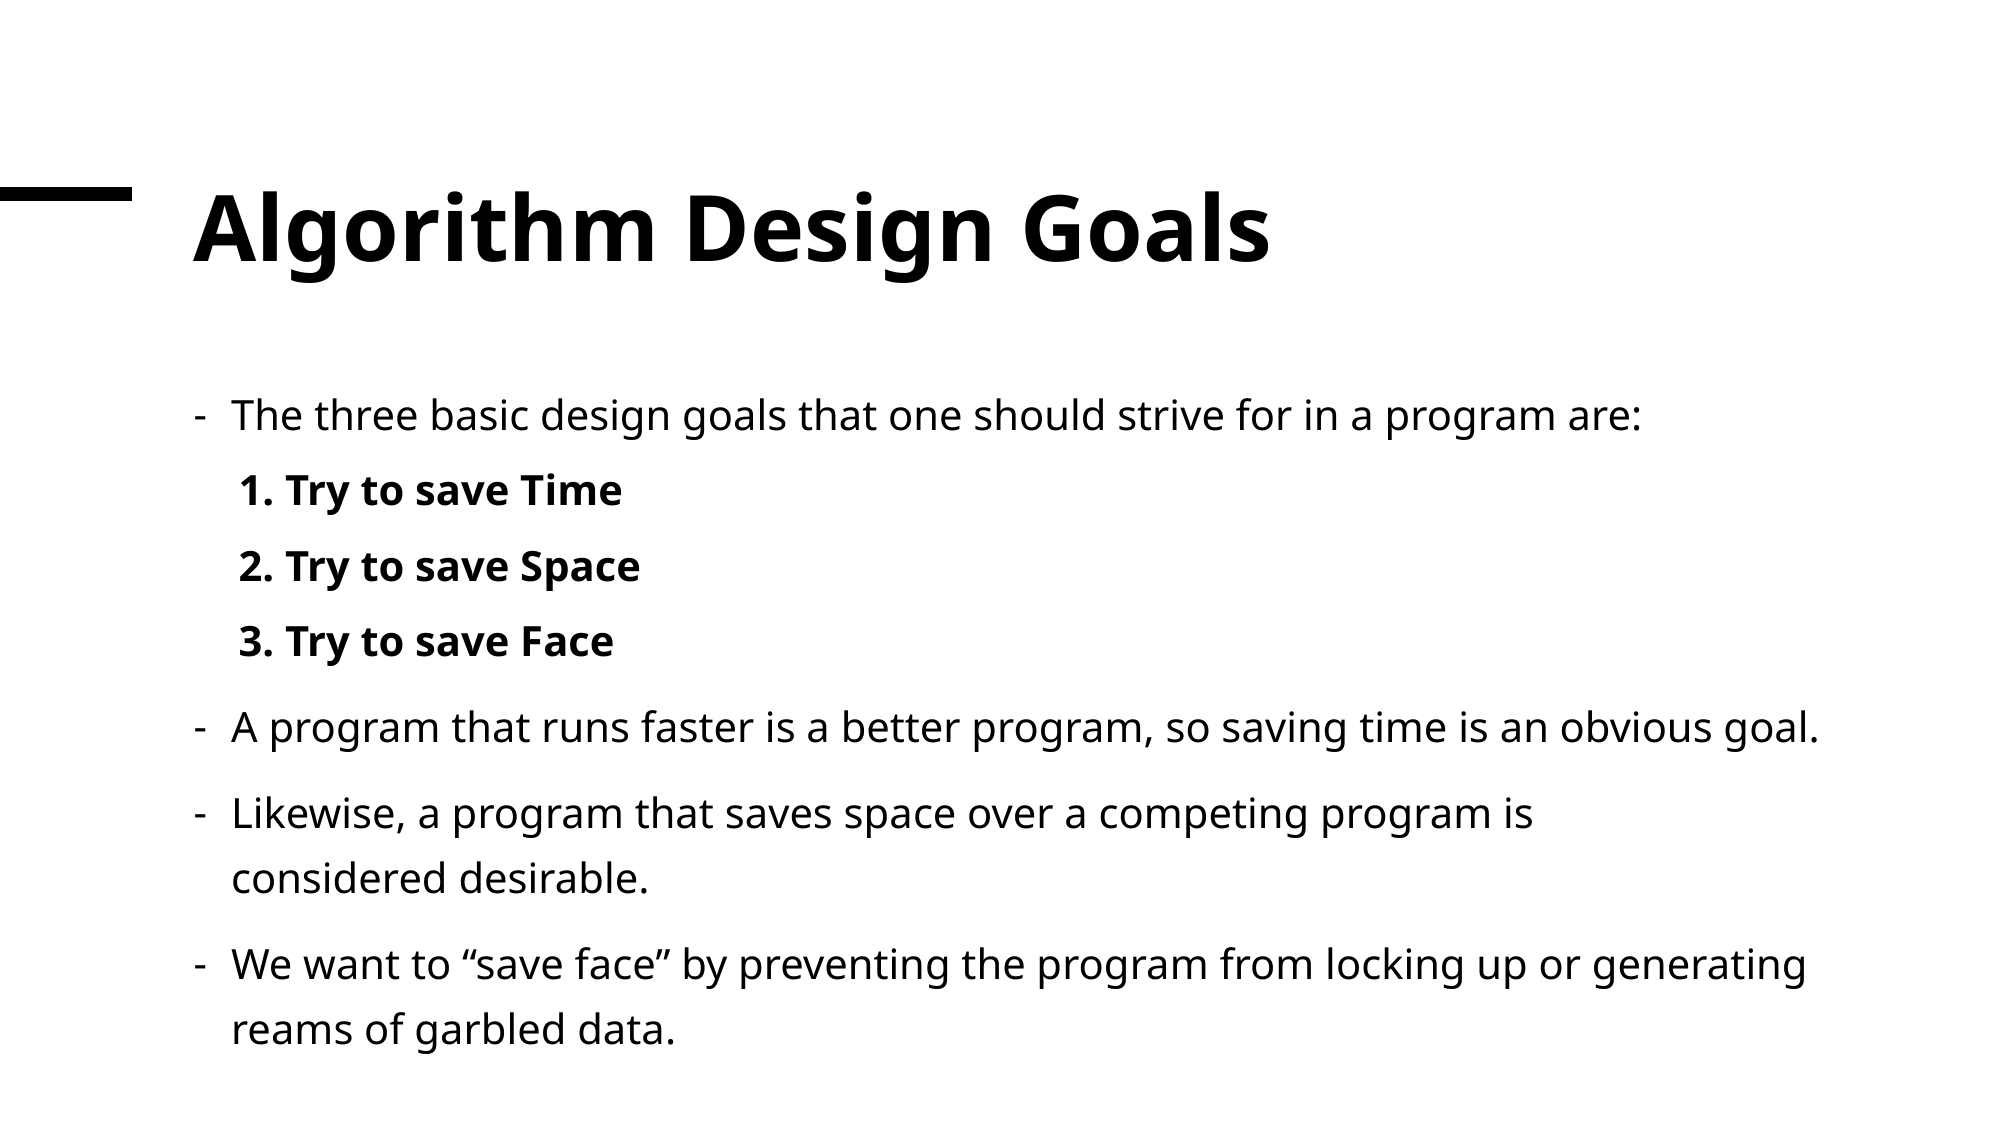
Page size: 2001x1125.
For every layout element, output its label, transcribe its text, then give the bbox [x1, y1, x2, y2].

list The three basic design goals that one should strive for in a program are: 1. Try to save Time 2. Try to save Space 3. Try to save Face A program that runs faster is a better program, so saving time is an obvious goal. Likewise, a program that saves space over a competing program is considered desirable. We want to “save face” by preventing the program from locking up or generating reams of garbled data. [178, 366, 1925, 1032]
title Algorithm Design Goals [178, 178, 1807, 366]
